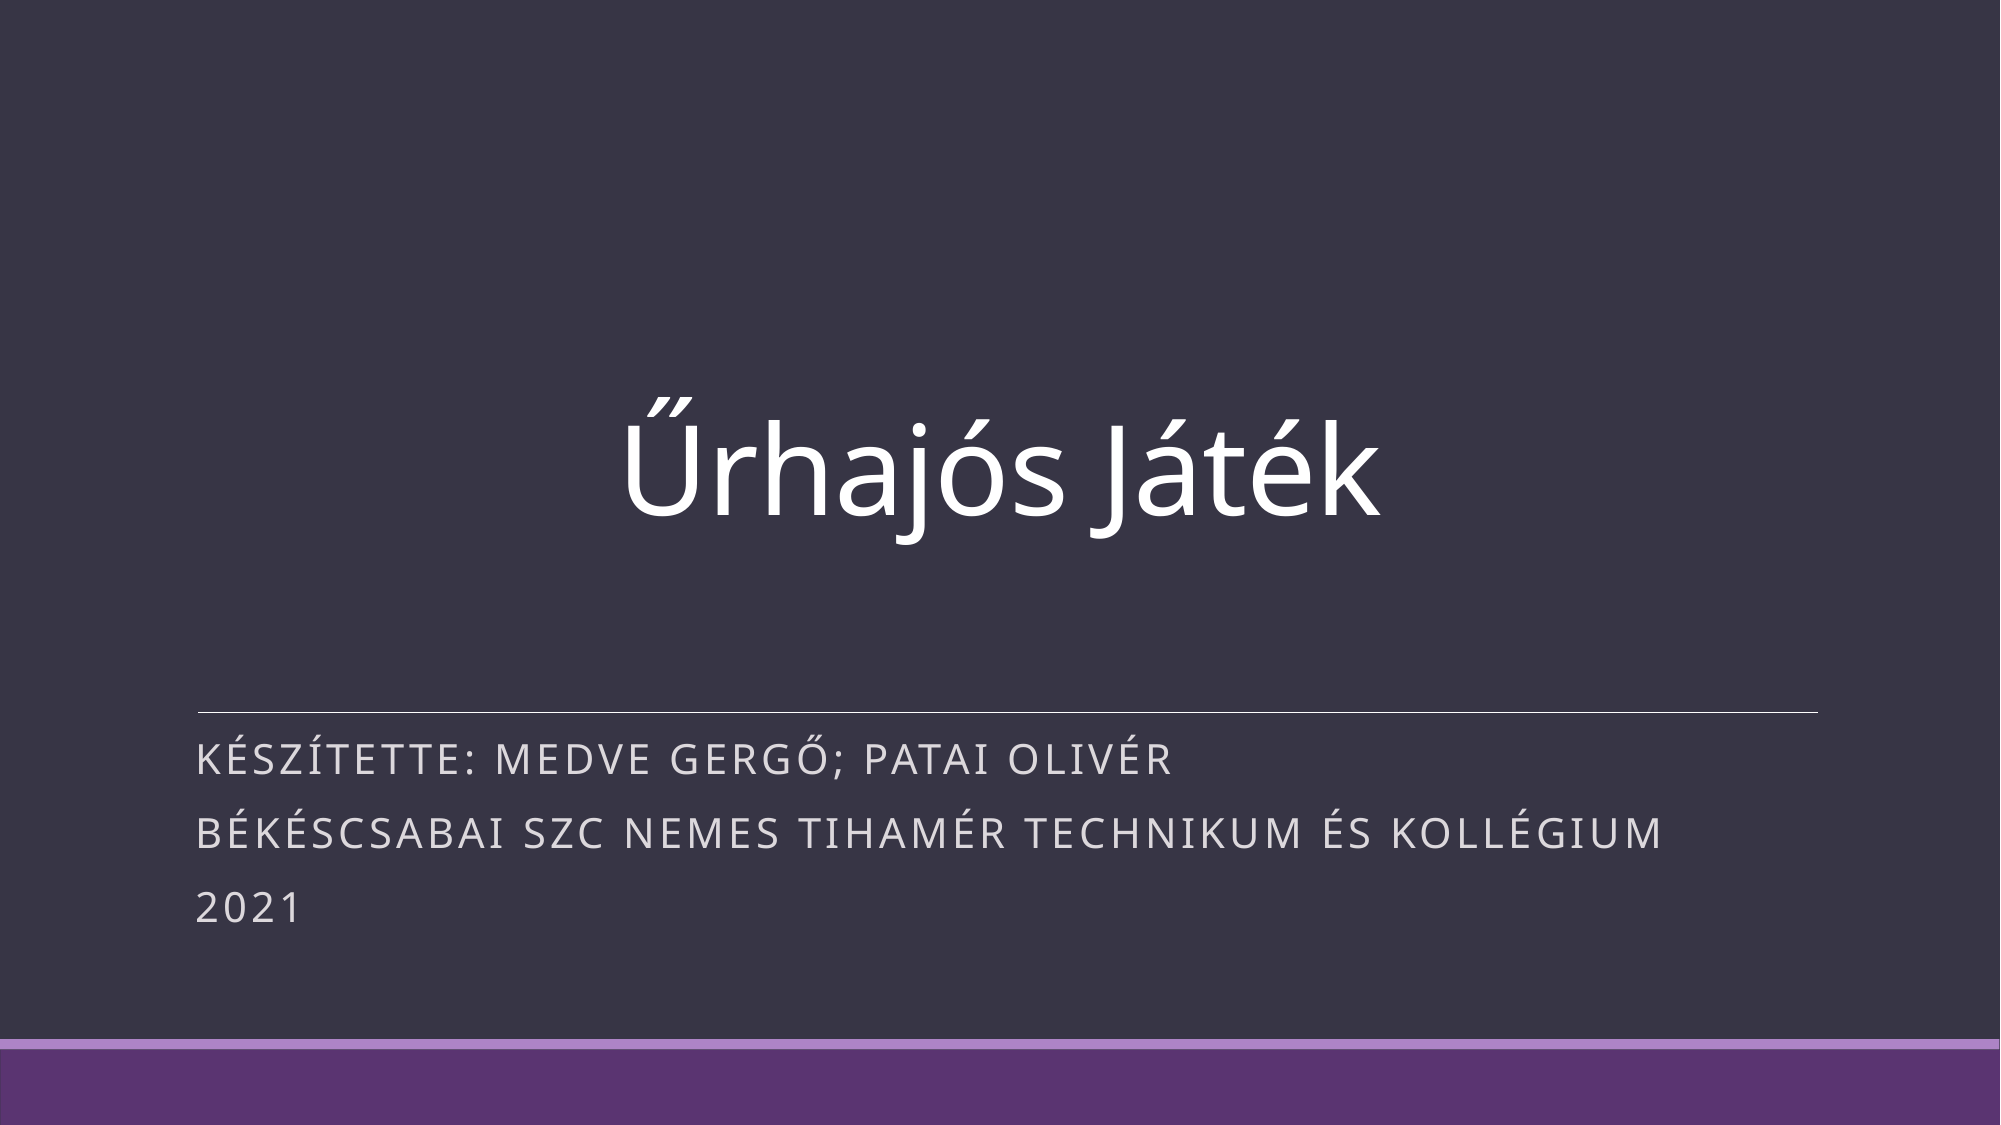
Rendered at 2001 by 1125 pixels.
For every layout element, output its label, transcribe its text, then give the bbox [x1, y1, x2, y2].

title Űrhajós Játék [0, 131, 2000, 549]
subtitle Készítette: Medve gergő; patai Olivér Békéscsabai szc nemes tihamér technikum és kollégium 2021 [180, 730, 1831, 919]
